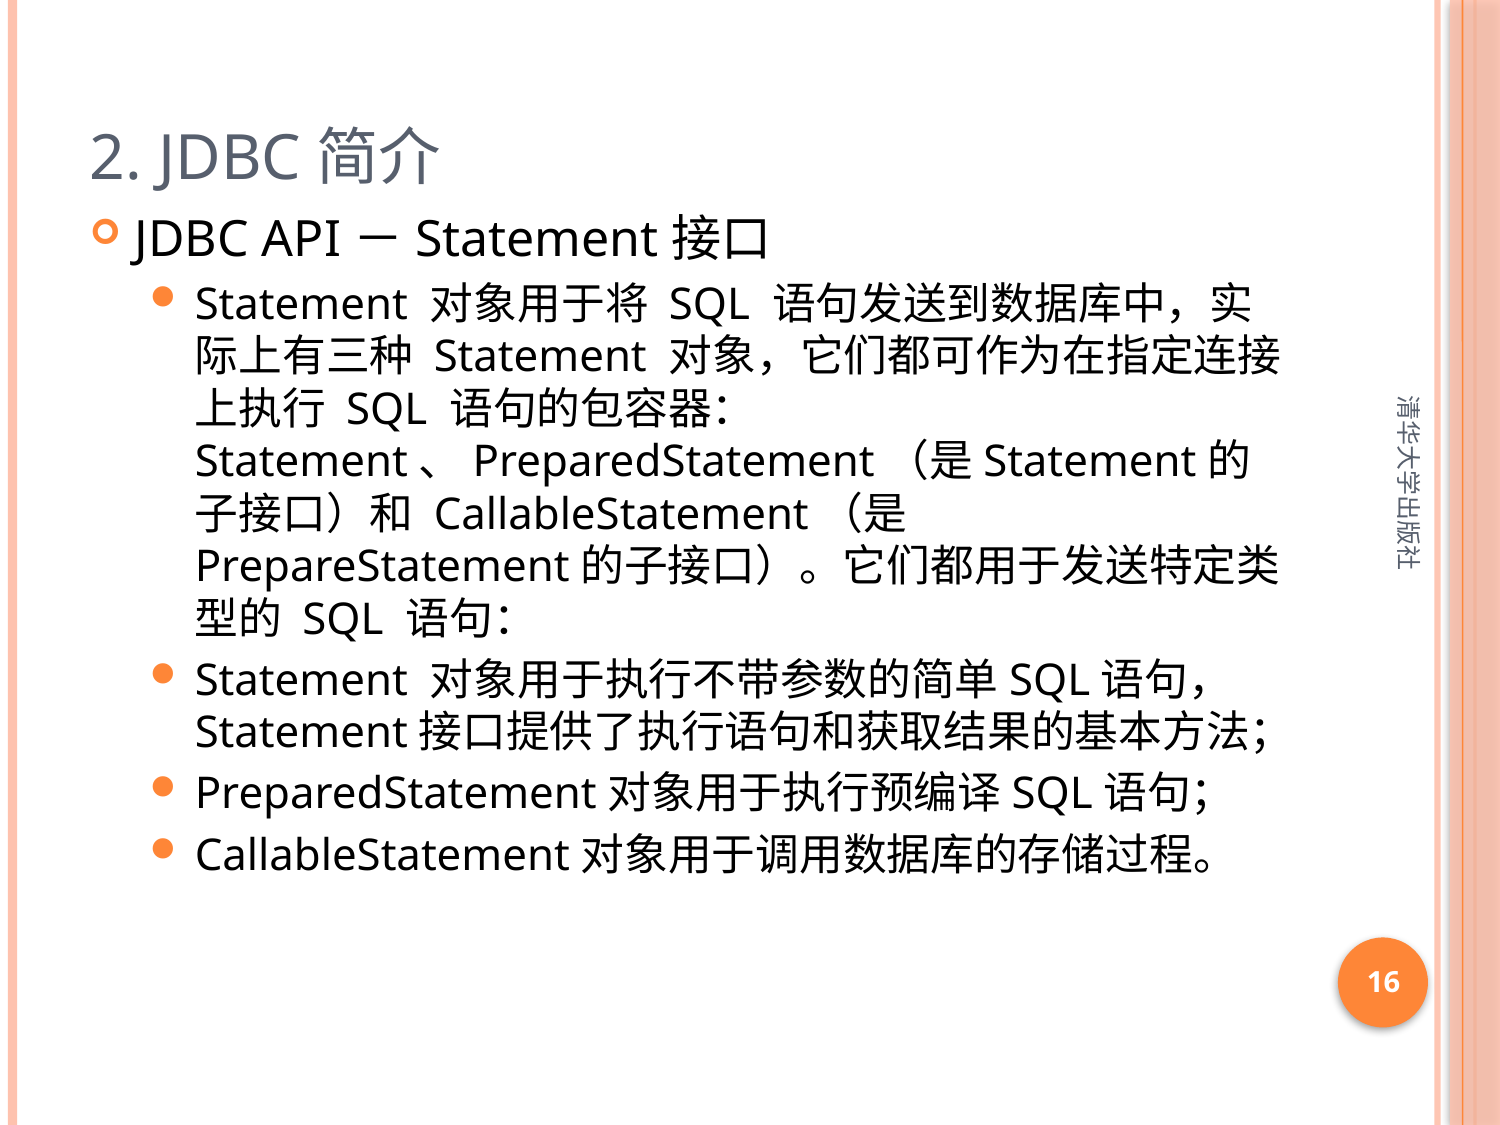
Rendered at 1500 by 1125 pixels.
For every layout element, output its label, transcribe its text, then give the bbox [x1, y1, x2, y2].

list JDBC API－Statement接口 Statement 对象用于将 SQL 语句发送到数据库中，实际上有三种 Statement 对象，它们都可作为在指定连接上执行 SQL 语句的包容器：Statement、PreparedStatement（是Statement的子接口）和 CallableStatement（是PrepareStatement的子接口）。它们都用于发送特定类型的 SQL 语句： Statement 对象用于执行不带参数的简单SQL语句， Statement接口提供了执行语句和获取结果的基本方法； PreparedStatement对象用于执行预编译SQL语句； CallableStatement对象用于调用数据库的存储过程。 [75, 199, 1300, 999]
footer 清华大学出版社 [1379, 380, 1440, 906]
title 2. JDBC简介 [75, 11, 1300, 199]
slide_number 16 [1333, 940, 1434, 1027]
